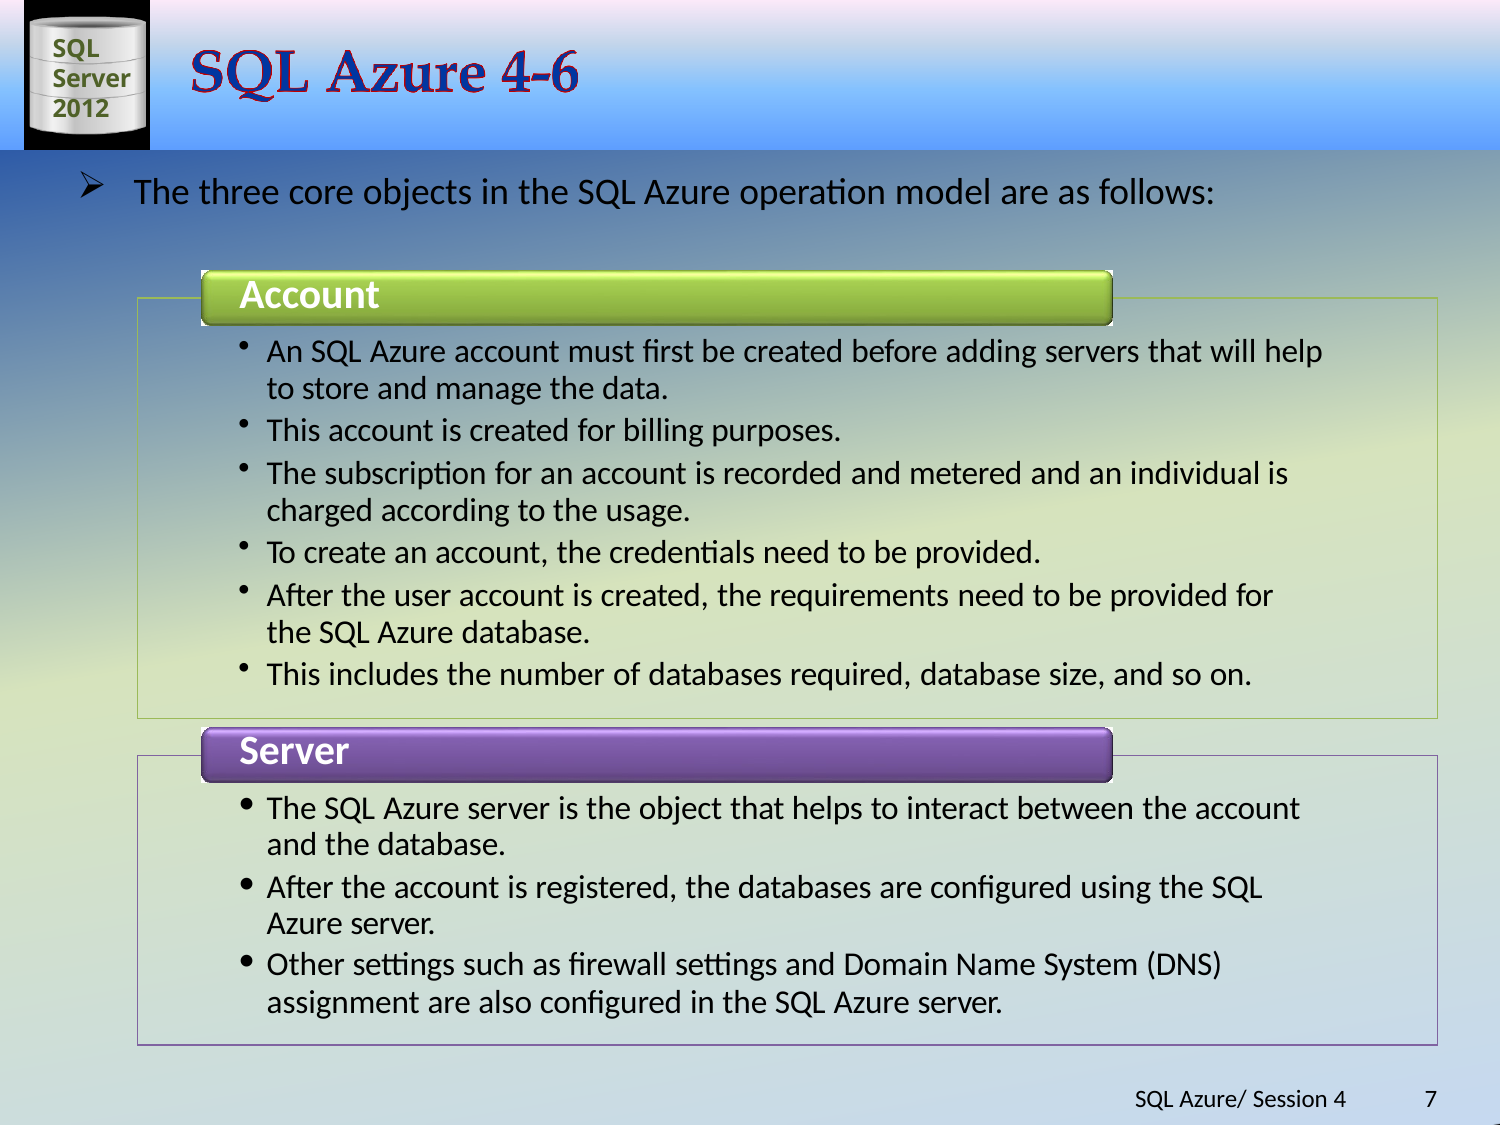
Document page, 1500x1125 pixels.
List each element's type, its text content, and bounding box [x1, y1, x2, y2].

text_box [136, 270, 1439, 720]
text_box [136, 727, 1439, 1046]
slide_number 7 [1418, 1086, 1457, 1125]
text_box SQL Server 2012 The three core objects in the SQL Azure operation model are as follows: Account An SQL Azure account must first be created before adding servers that will help to store and manage the data. This account is created for billing purposes. The subscription for an account is recorded and metered and an individual is charged according to the usage. To create an account, the credentials need to be provided. After the user account is created, the requirements need to be provided for the SQL Azure database. This includes the number of databases required, database size, and so on. Server The SQL Azure server is the object that helps to interact between the account and the database. After the account is registered, the databases are configured using the SQL Azure server. Other settings such as firewall settings and Domain Name System (DNS) assignment are also configured in the SQL Azure server. [50, 159, 1336, 1021]
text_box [0, 0, 1500, 151]
picture [0, 151, 1500, 1125]
slide_number SQL Azure/ Session 4 [1133, 1086, 1350, 1125]
